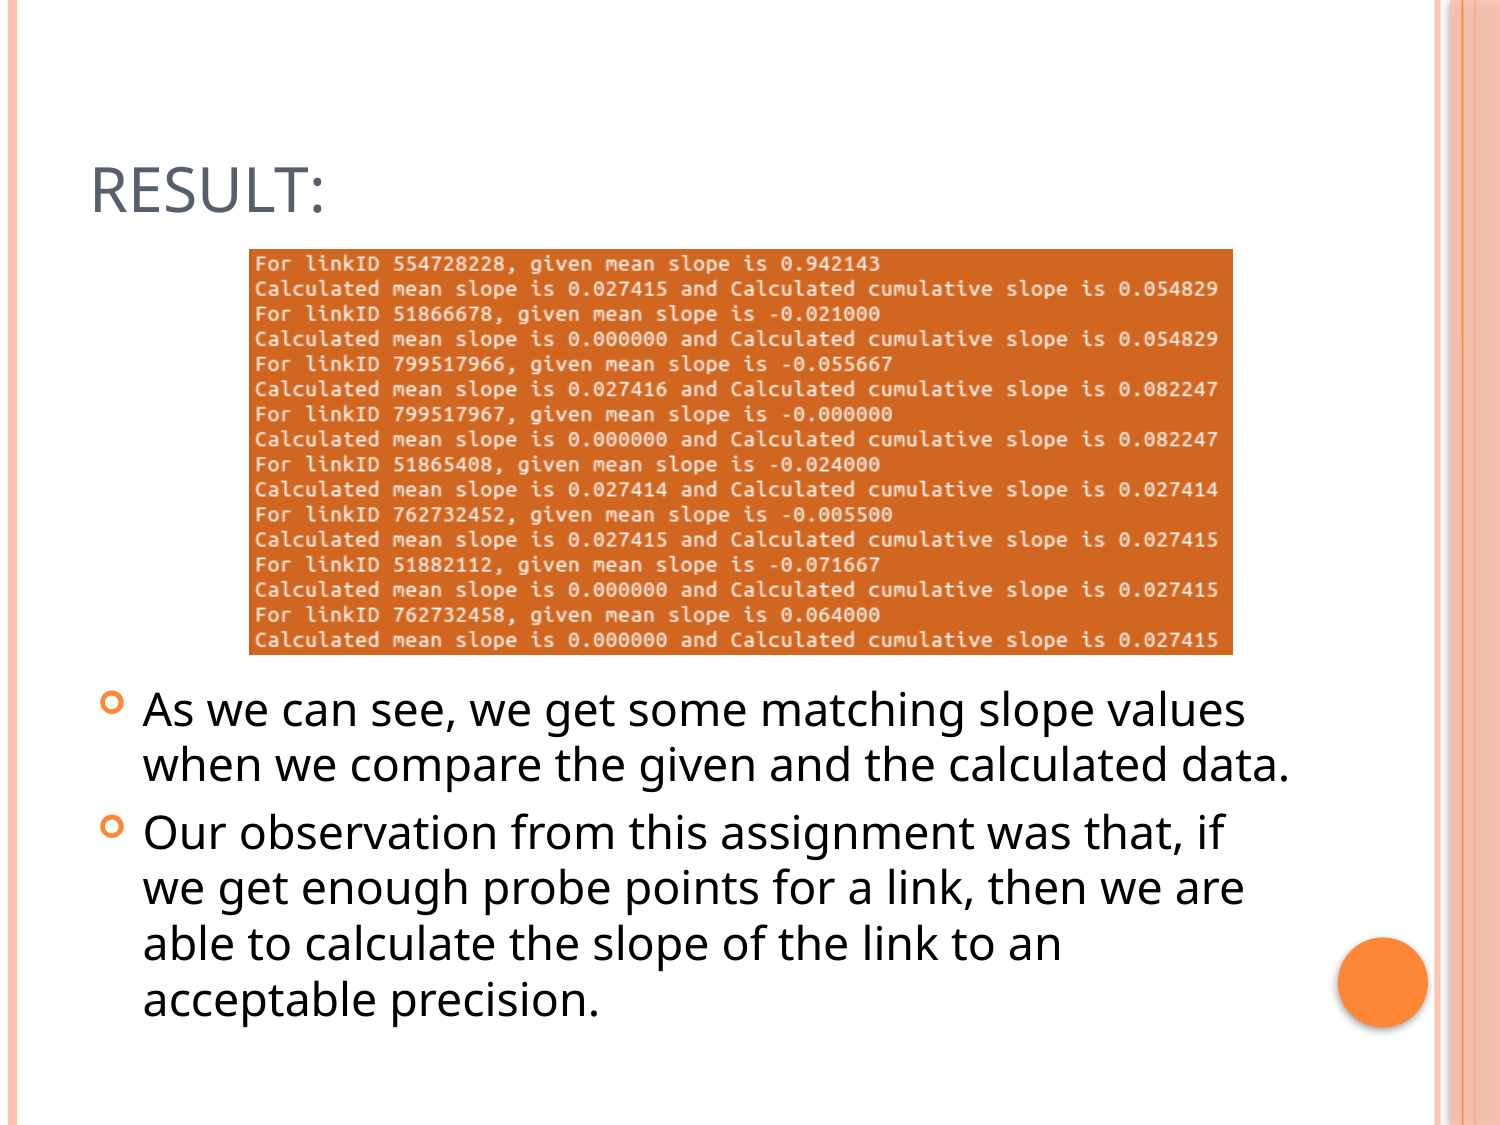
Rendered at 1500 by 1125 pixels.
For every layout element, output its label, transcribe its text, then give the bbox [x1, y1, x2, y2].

list As we can see, we get some matching slope values when we compare the given and the calculated data. Our observation from this assignment was that, if we get enough probe points for a link, then we are able to calculate the slope of the link to an acceptable precision. [82, 672, 1308, 1046]
title Result: [75, 45, 1300, 233]
picture [249, 249, 1234, 656]
